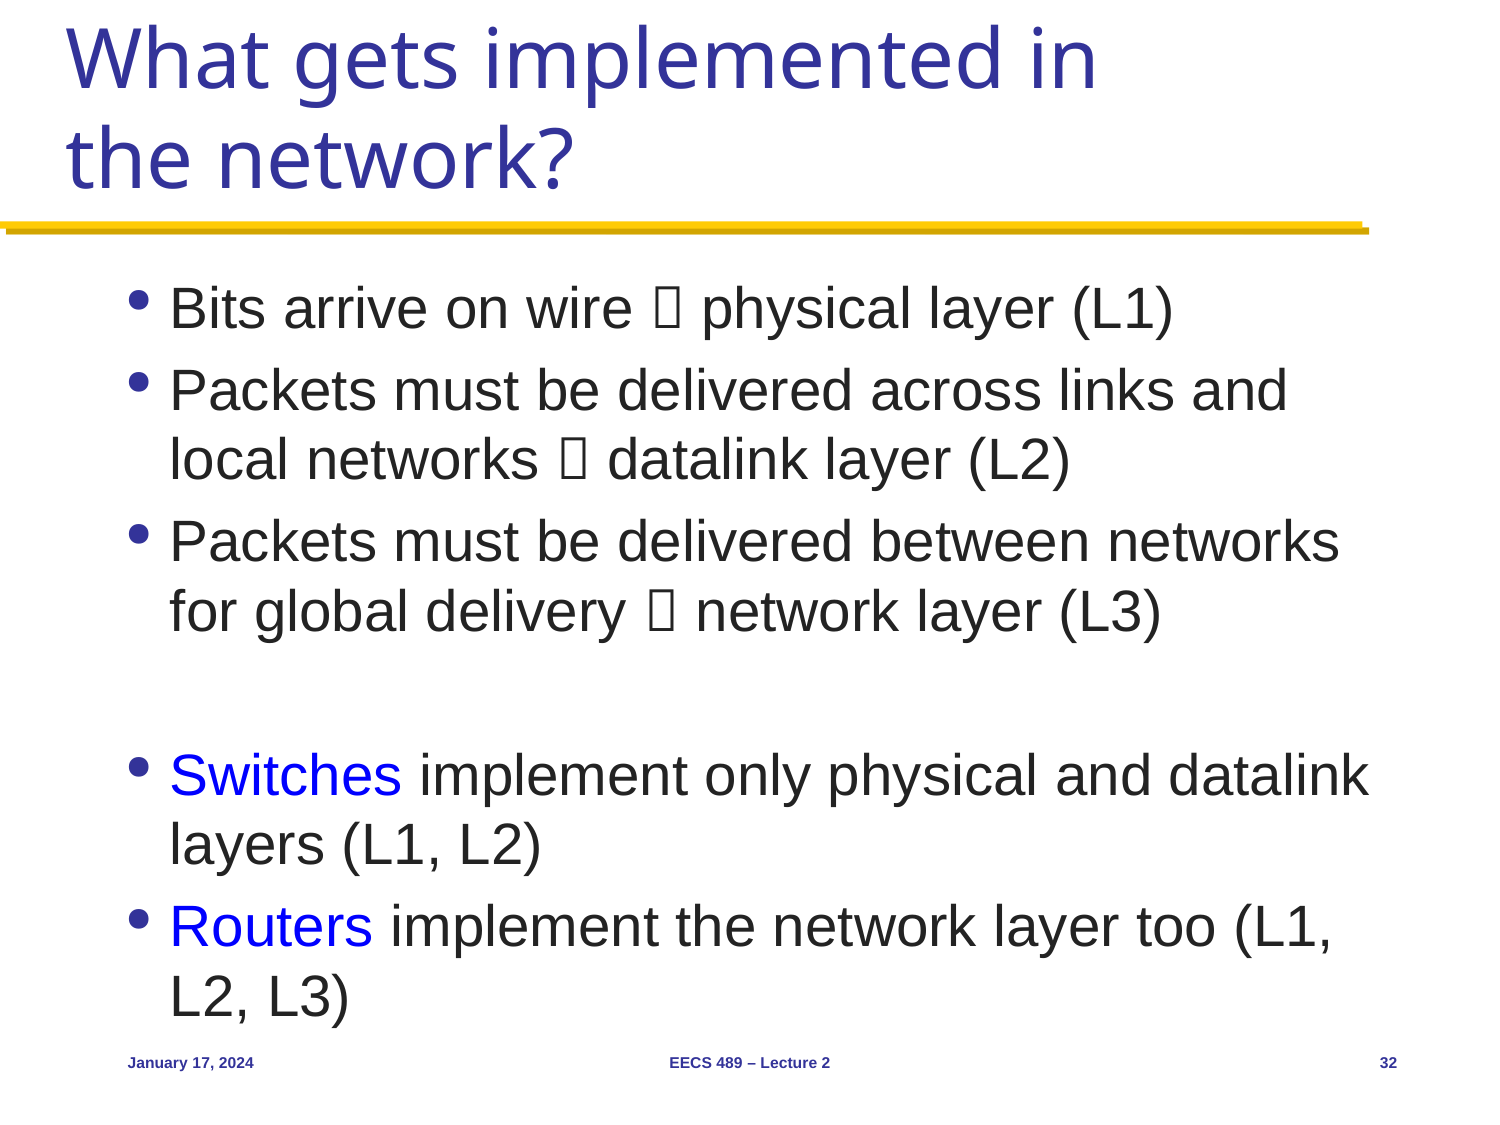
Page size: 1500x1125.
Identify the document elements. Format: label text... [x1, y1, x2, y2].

slide_number 32 [1312, 1024, 1413, 1101]
title What gets implemented in the network? [49, 24, 1451, 213]
list Bits arrive on wire  physical layer (L1) Packets must be delivered across links and local networks  datalink layer (L2) Packets must be delivered between networks for global delivery  network layer (L3) Switches implement only physical and datalink layers (L1, L2) Routers implement the network layer too (L1, L2, L3) [112, 262, 1413, 988]
footer EECS 489 – Lecture 2 [512, 1024, 988, 1101]
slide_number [112, 1024, 426, 1101]
